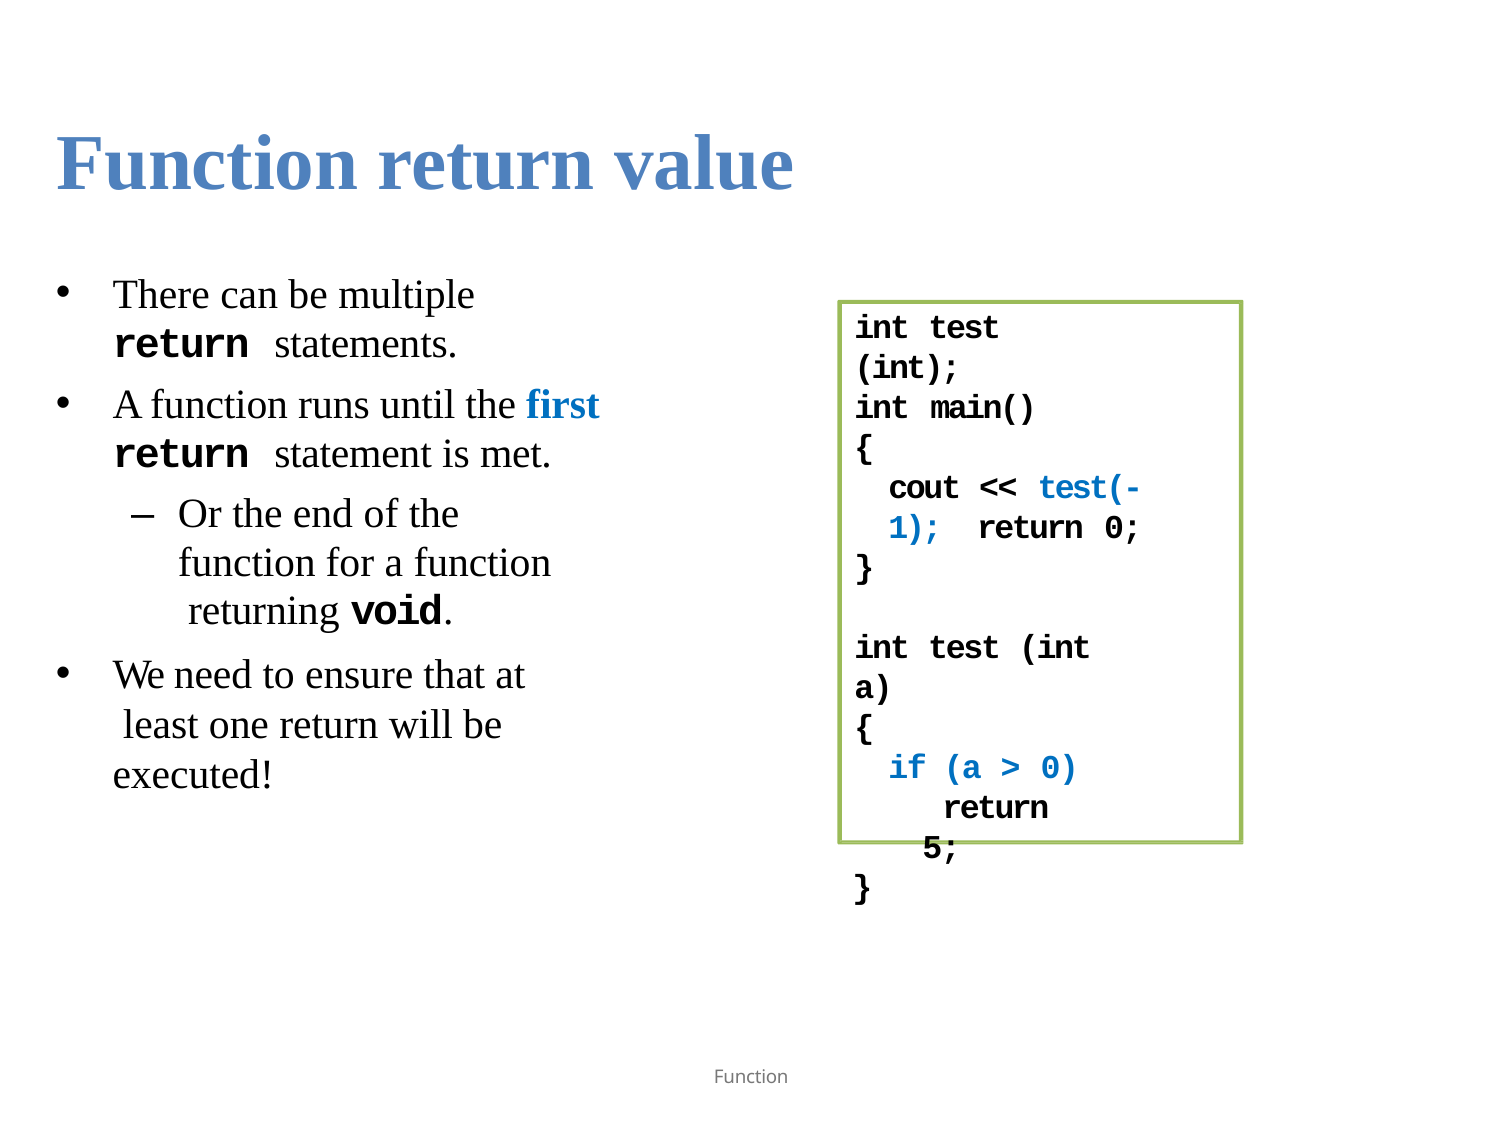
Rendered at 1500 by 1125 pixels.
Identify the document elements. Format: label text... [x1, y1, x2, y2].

text_box There can be multiple return statements. A function runs until the first return statement is met. – Or the end of the function for a function returning void. We need to ensure that at least one return will be executed! [53, 265, 605, 798]
footer Function [496, 1042, 1004, 1103]
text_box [836, 299, 1244, 846]
text_box Function return value [53, 108, 800, 206]
